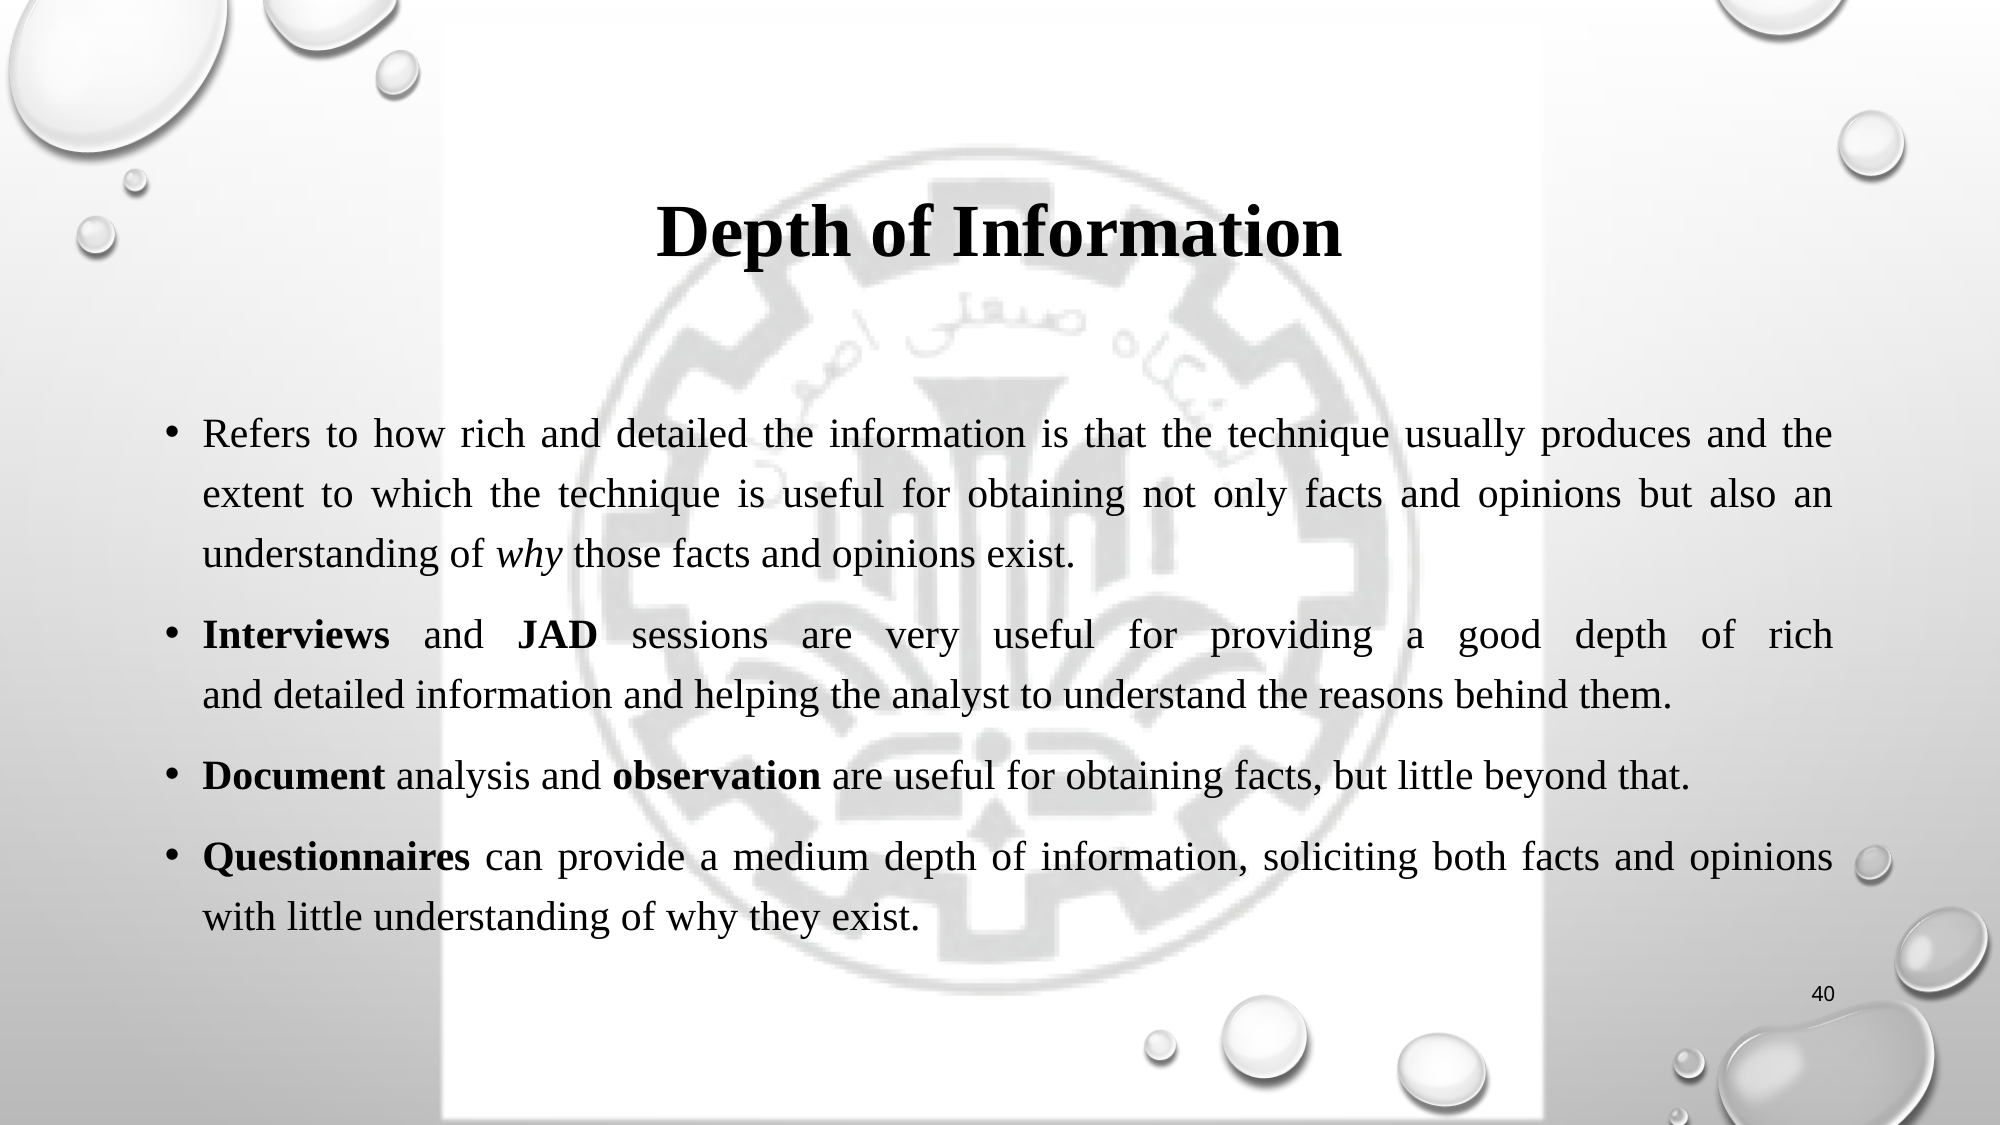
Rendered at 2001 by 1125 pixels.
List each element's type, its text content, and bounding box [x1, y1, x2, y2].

title Depth of Information [149, 101, 1851, 364]
list Refers to how rich and detailed the information is that the technique usually produces and the extent to which the technique is useful for obtaining not only facts and opinions but also an understanding of why those facts and opinions exist. Interviews and JAD sessions are very useful for providing a good depth of rich and detailed information and helping the analyst to understand the reasons behind them. Document analysis and observation are useful for obtaining facts, but little beyond that. Questionnaires can provide a medium depth of information, soliciting both facts and opinions with little understanding of why they exist. [149, 388, 1850, 950]
slide_number 40 [1724, 965, 1851, 1025]
picture [0, 0, 2000, 1125]
